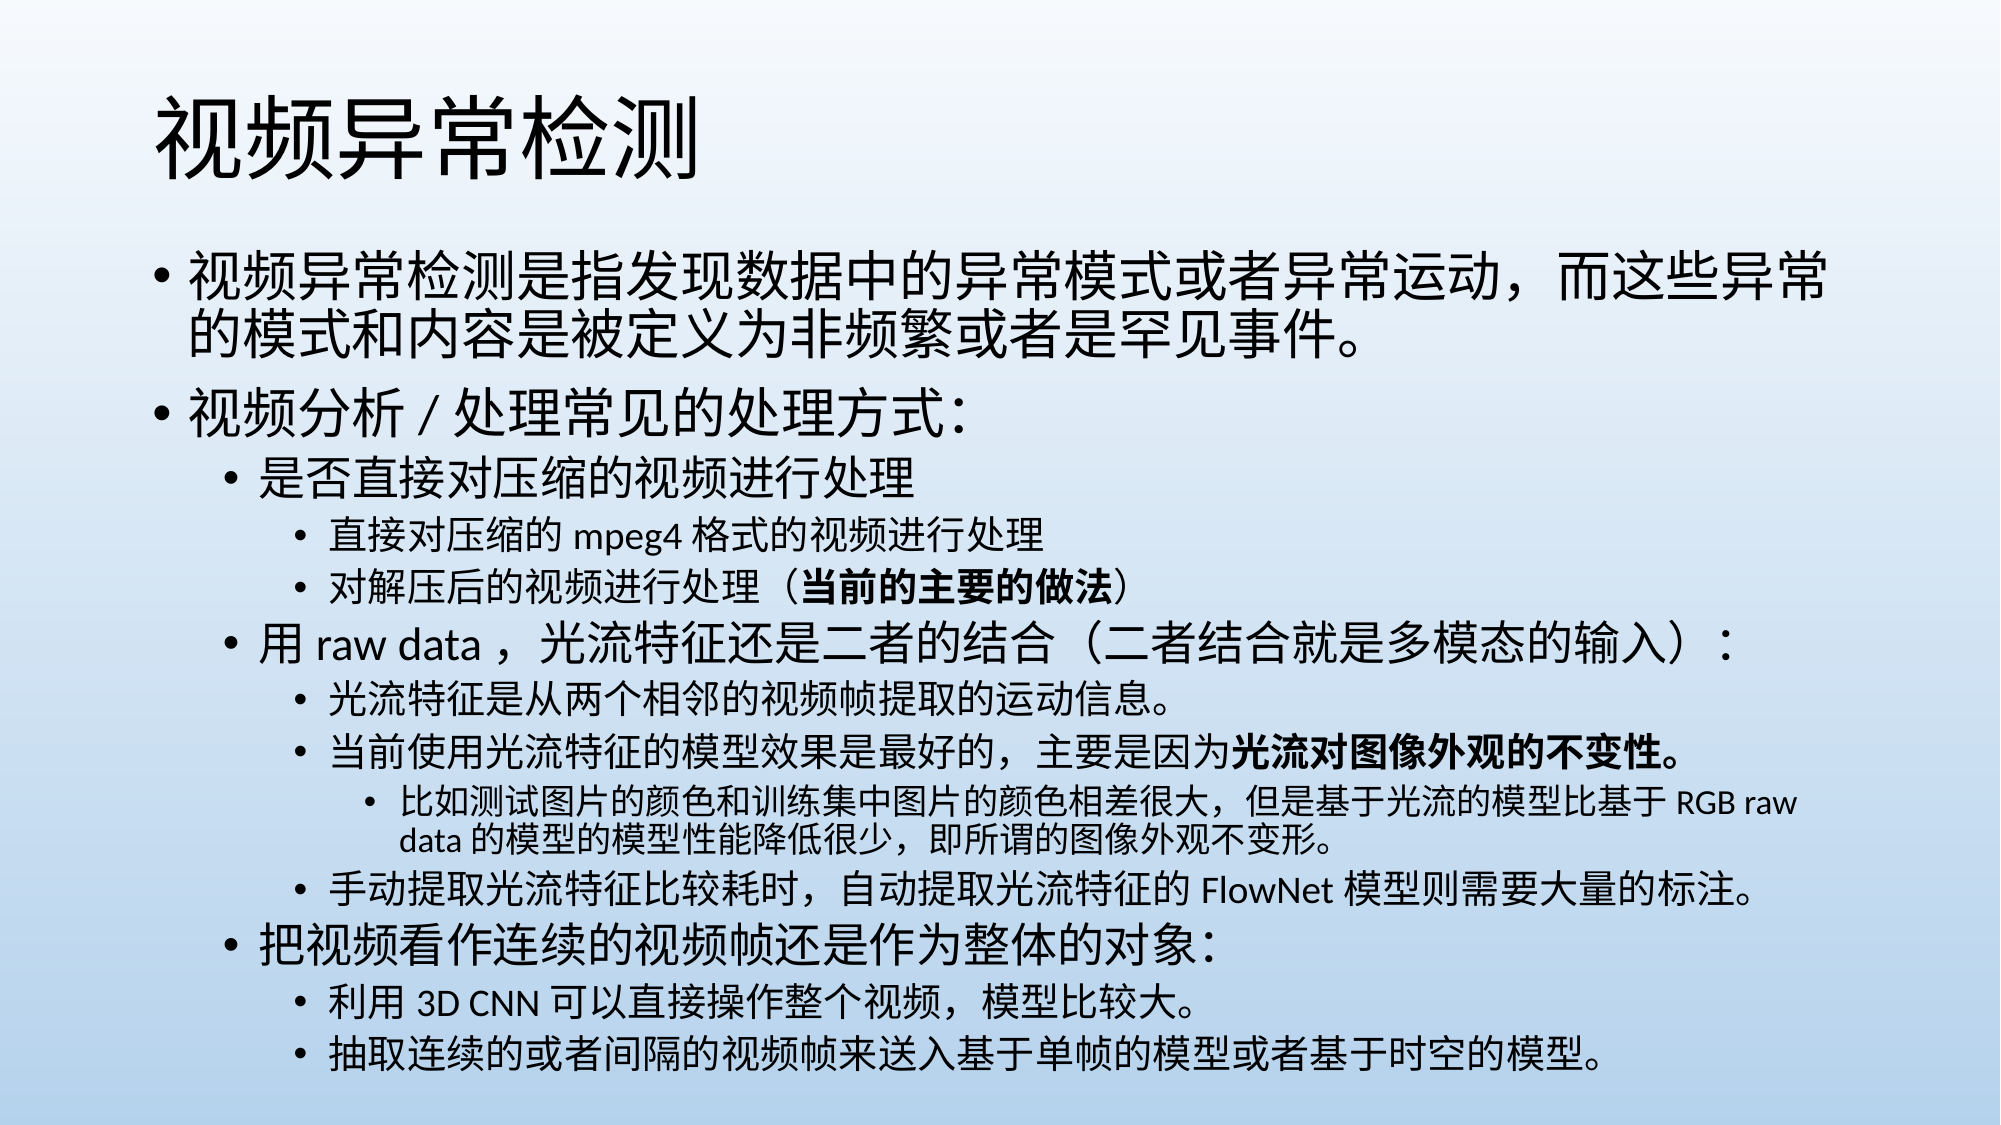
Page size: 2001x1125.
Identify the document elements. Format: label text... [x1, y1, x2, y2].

list 视频异常检测是指发现数据中的异常模式或者异常运动，而这些异常的模式和内容是被定义为非频繁或者是罕见事件。 视频分析/处理常见的处理方式： 是否直接对压缩的视频进行处理 直接对压缩的mpeg4格式的视频进行处理 对解压后的视频进行处理（当前的主要的做法） 用raw data，光流特征还是二者的结合（二者结合就是多模态的输入）： 光流特征是从两个相邻的视频帧提取的运动信息。 当前使用光流特征的模型效果是最好的，主要是因为光流对图像外观的不变性。 比如测试图片的颜色和训练集中图片的颜色相差很大，但是基于光流的模型比基于RGB raw data的模型的模型性能降低很少，即所谓的图像外观不变形。 手动提取光流特征比较耗时，自动提取光流特征的FlowNet模型则需要大量的标注。 把视频看作连续的视频帧还是作为整体的对象： 利用3D CNN可以直接操作整个视频，模型比较大。 抽取连续的或者间隔的视频帧来送入基于单帧的模型或者基于时空的模型。 [137, 241, 1863, 1087]
title 视频异常检测 [137, 59, 1863, 225]
